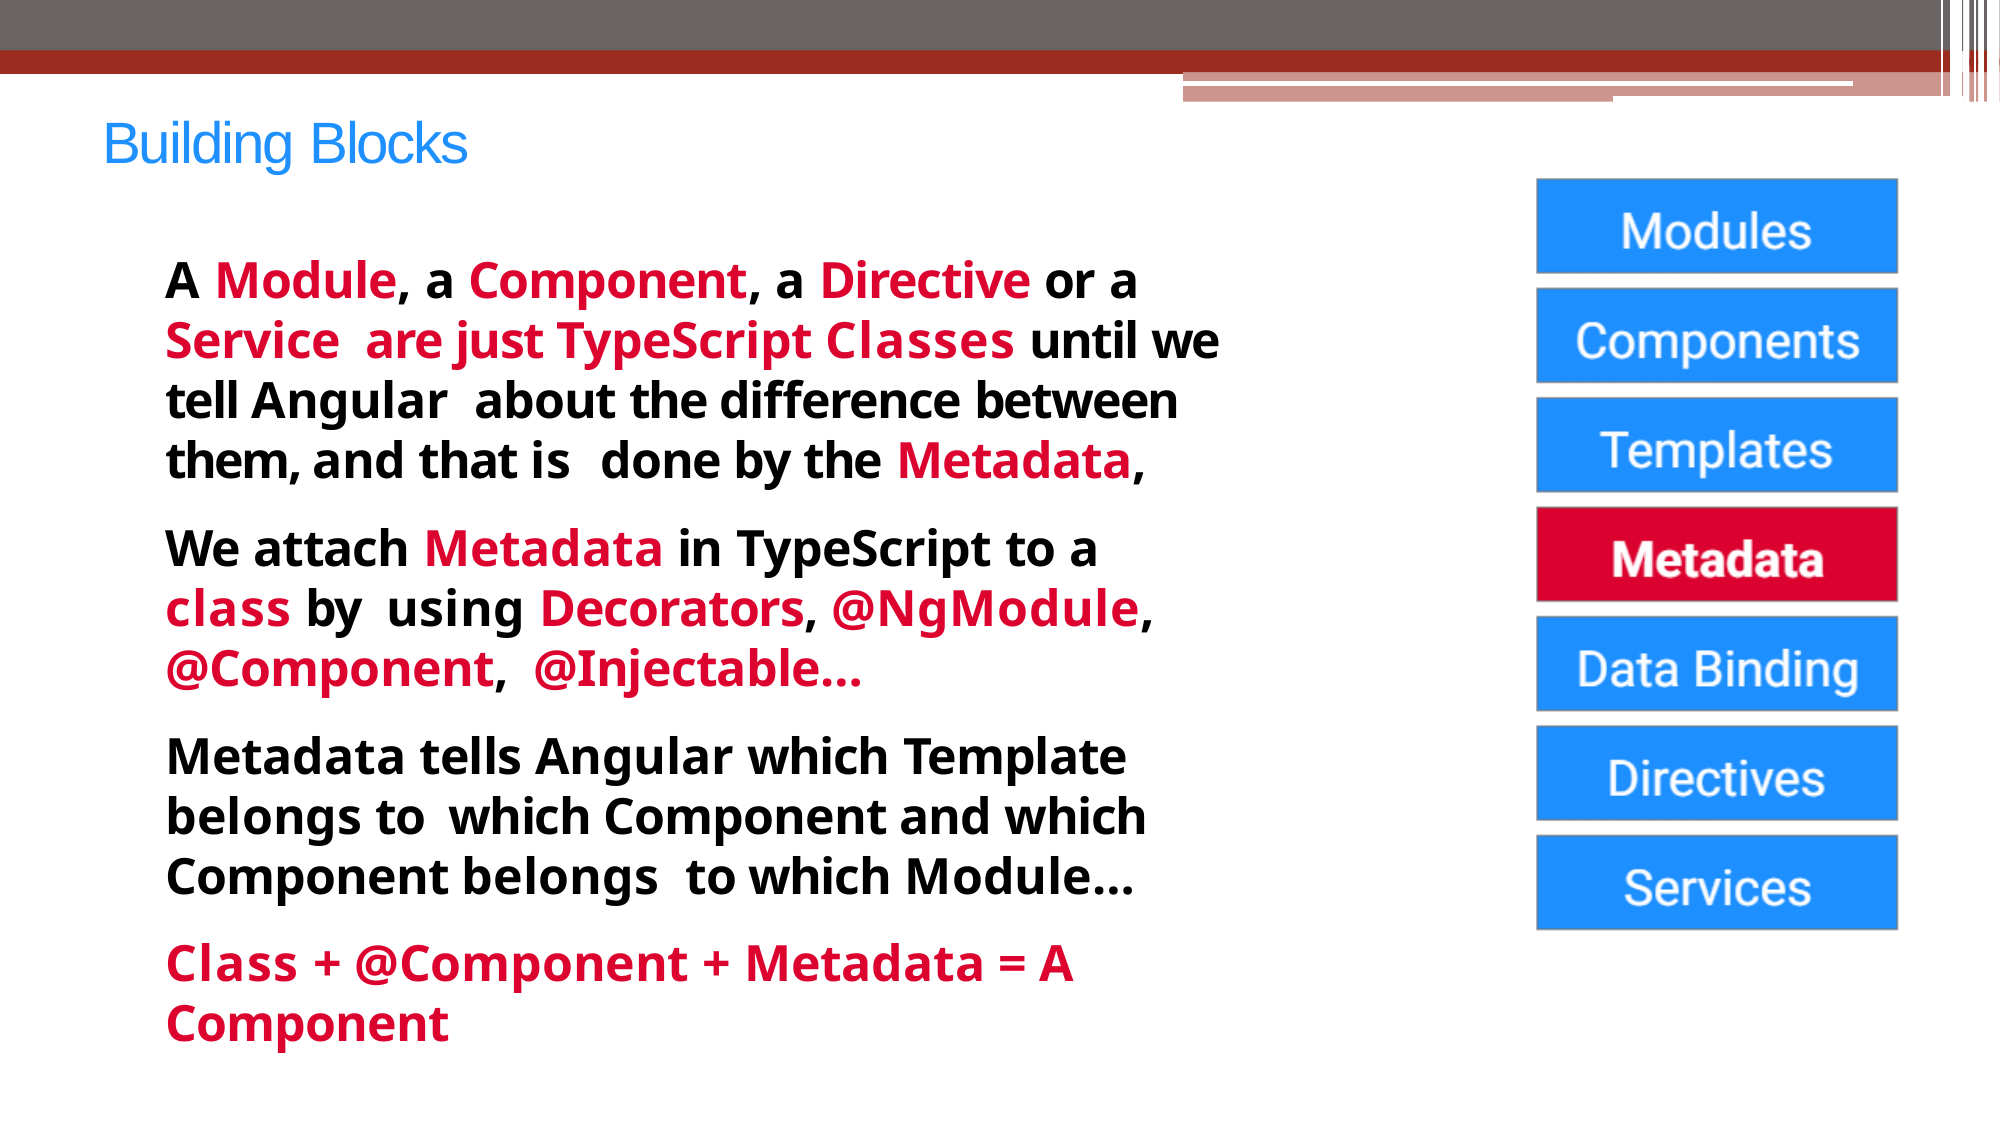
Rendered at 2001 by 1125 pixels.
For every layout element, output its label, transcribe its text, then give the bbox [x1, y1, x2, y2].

text_box [1535, 177, 1900, 932]
text_box A Module, a Component, a Directive or a Service are just TypeScript Classes until we tell Angular about the difference between them, and that is done by the Metadata, We attach Metadata in TypeScript to a class by using Decorators, @NgModule, @Component, @Injectable… Metadata tells Angular which Template belongs to which Component and which Component belongs to which Module… Class + @Component + Metadata = A Component [163, 246, 1299, 1052]
title Building Blocks [99, 103, 515, 293]
